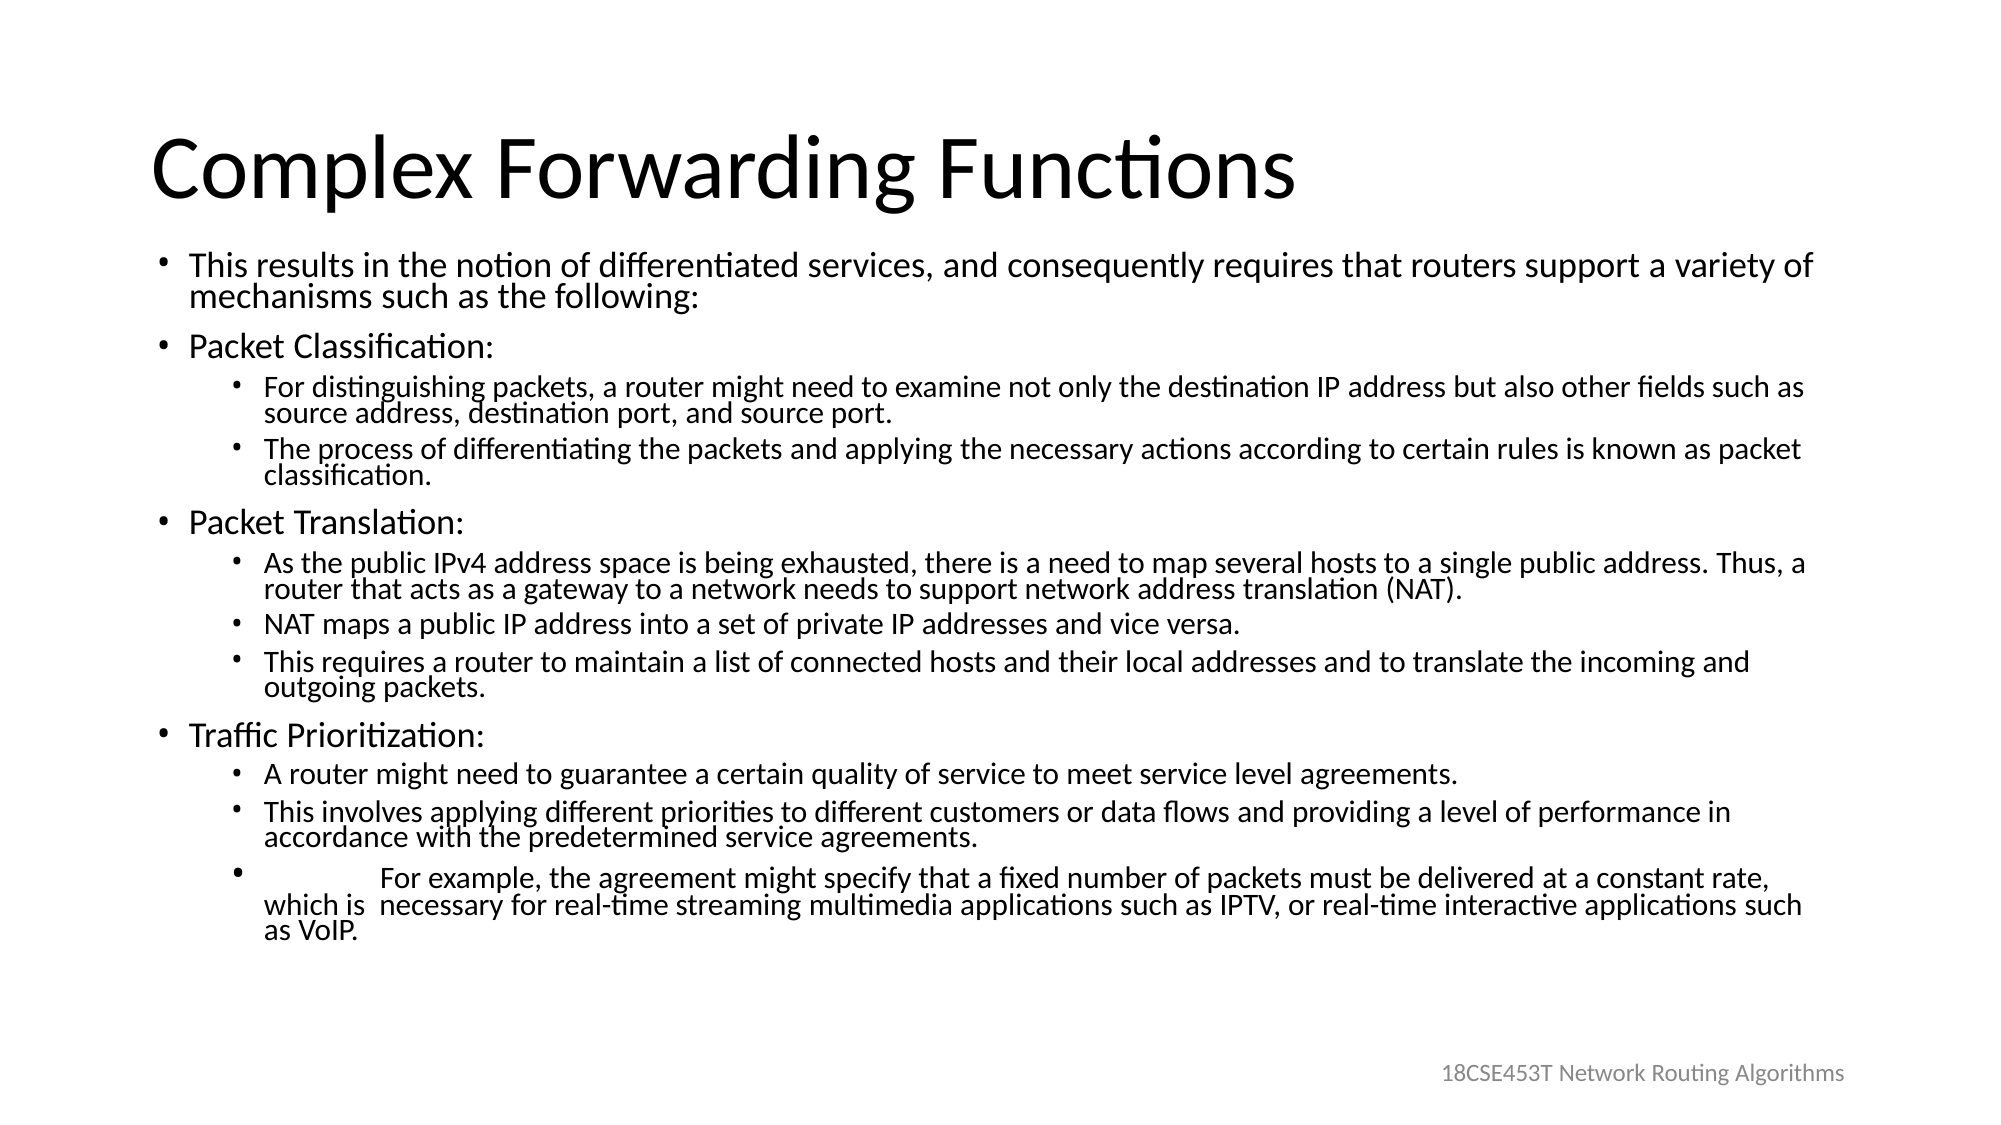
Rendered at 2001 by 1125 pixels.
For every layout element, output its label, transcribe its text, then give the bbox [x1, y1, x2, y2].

title Complex Forwarding Functions [149, 104, 1305, 295]
footer 18CSE453T Network Routing Algorithms [1438, 1060, 1850, 1125]
text_box This results in the notion of differentiated services, and consequently requires that routers support a variety of mechanisms such as the following: Packet Classification: For distinguishing packets, a router might need to examine not only the destination IP address but also other fields such as source address, destination port, and source port. The process of differentiating the packets and applying the necessary actions according to certain rules is known as packet classification. Packet Translation: As the public IPv4 address space is being exhausted, there is a need to map several hosts to a single public address. Thus, a router that acts as a gateway to a network needs to support network address translation (NAT). NAT maps a public IP address into a set of private IP addresses and vice versa. This requires a router to maintain a list of connected hosts and their local addresses and to translate the incoming and outgoing packets. Traffic Prioritization: A router might need to guarantee a certain quality of service to meet service level agreements. This involves applying different priorities to different customers or data flows and providing a level of performance in accordance with the predetermined service agreements. For example, the agreement might specify that a fixed number of packets must be delivered at a constant rate, which is necessary for real-time streaming multimedia applications such as IPTV, or real-time interactive applications such as VoIP. [154, 237, 1828, 946]
